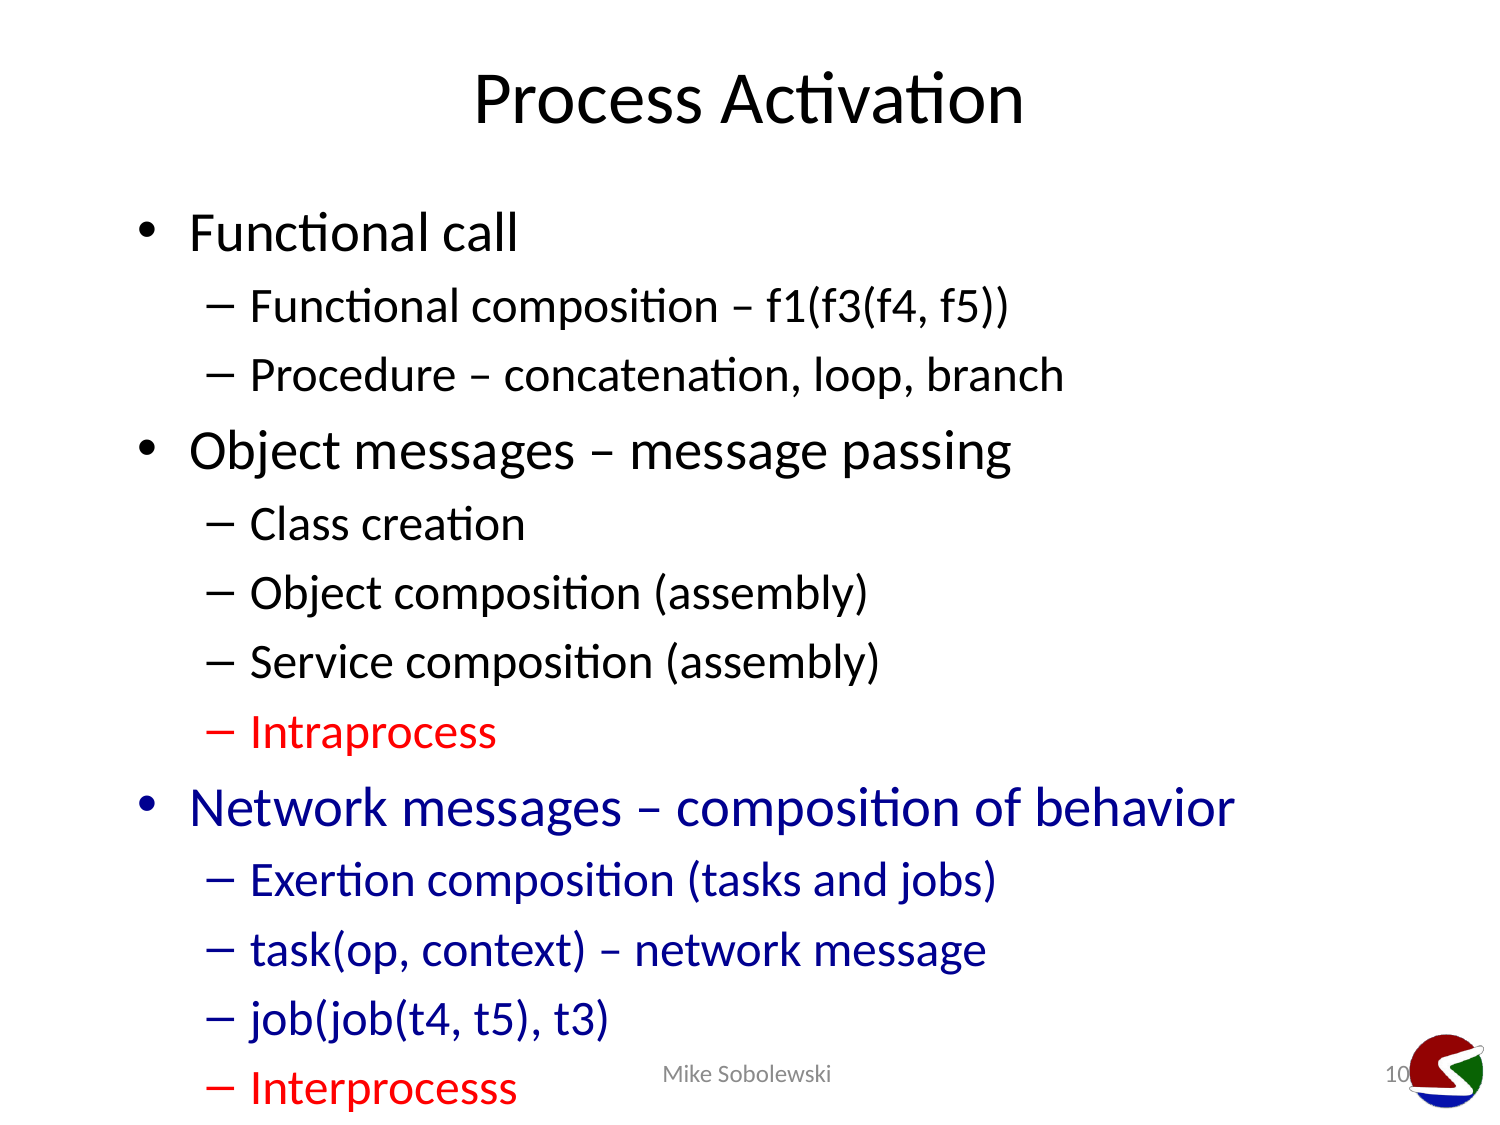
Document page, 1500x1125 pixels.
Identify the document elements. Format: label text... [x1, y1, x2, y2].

slide_number 10 [1074, 1042, 1425, 1103]
title Process Activation [75, 0, 1425, 188]
footer Mike Sobolewski [512, 1042, 988, 1103]
picture [1425, 1033, 1484, 1109]
list Functional call Functional composition – f1(f3(f4, f5)) Procedure – concatenation, loop, branch Object messages – message passing Class creation Object composition (assembly) Service composition (assembly) Intraprocess Network messages – composition of behavior Exertion composition (tasks and jobs) task(op, context) – network message job(job(t4, t5), t3) Interprocesss [122, 187, 1425, 1125]
